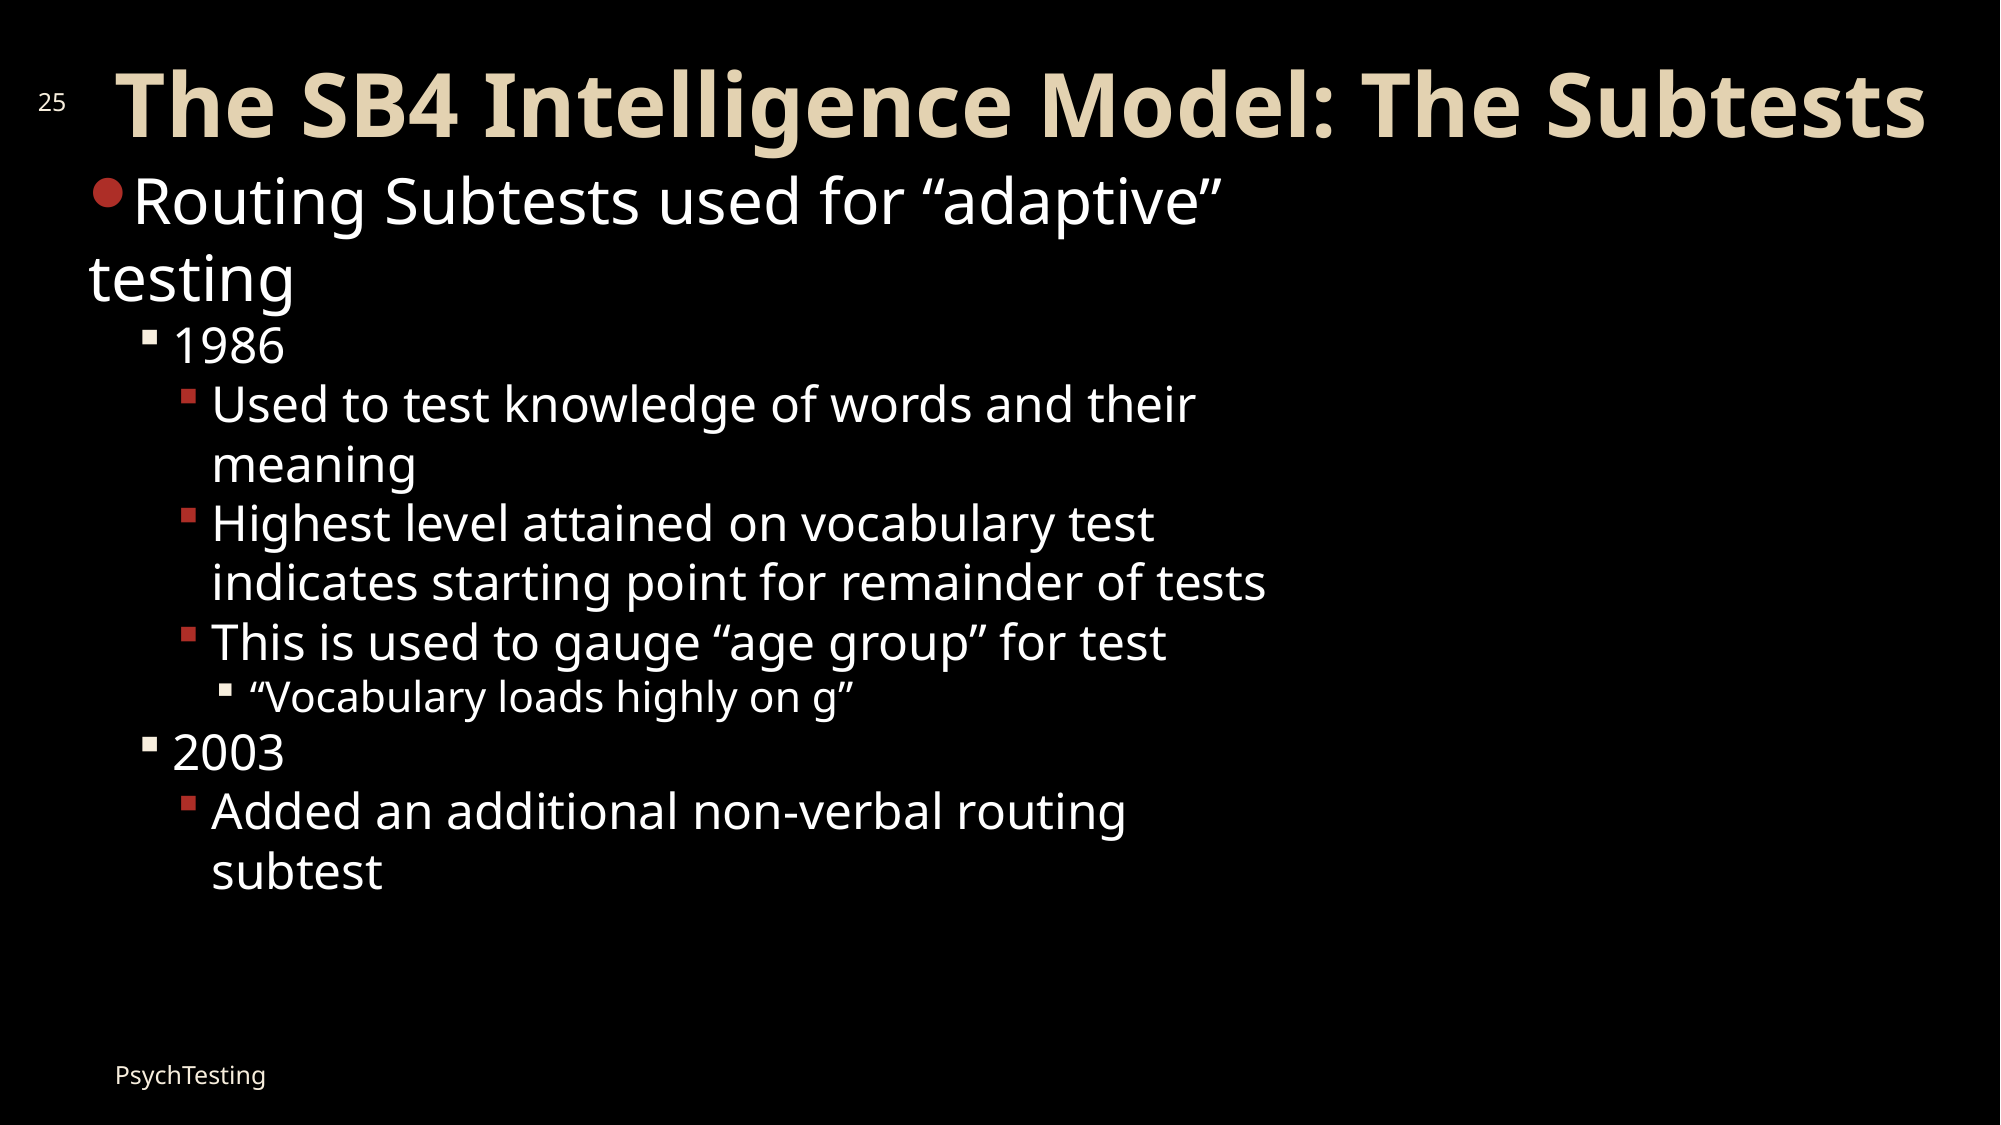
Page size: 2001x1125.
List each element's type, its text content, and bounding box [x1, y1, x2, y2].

slide_number 25 [18, 50, 82, 129]
list Routing Subtests used for “adaptive” testing 1986 Used to test knowledge of words and their meaning Highest level attained on vocabulary test indicates starting point for remainder of tests This is used to gauge “age group” for test “Vocabulary loads highly on g” 2003 Added an additional non-verbal routing subtest [81, 153, 1288, 972]
footer PsychTesting [99, 1048, 480, 1101]
title The SB4 Intelligence Model: The Subtests [99, 37, 1950, 163]
